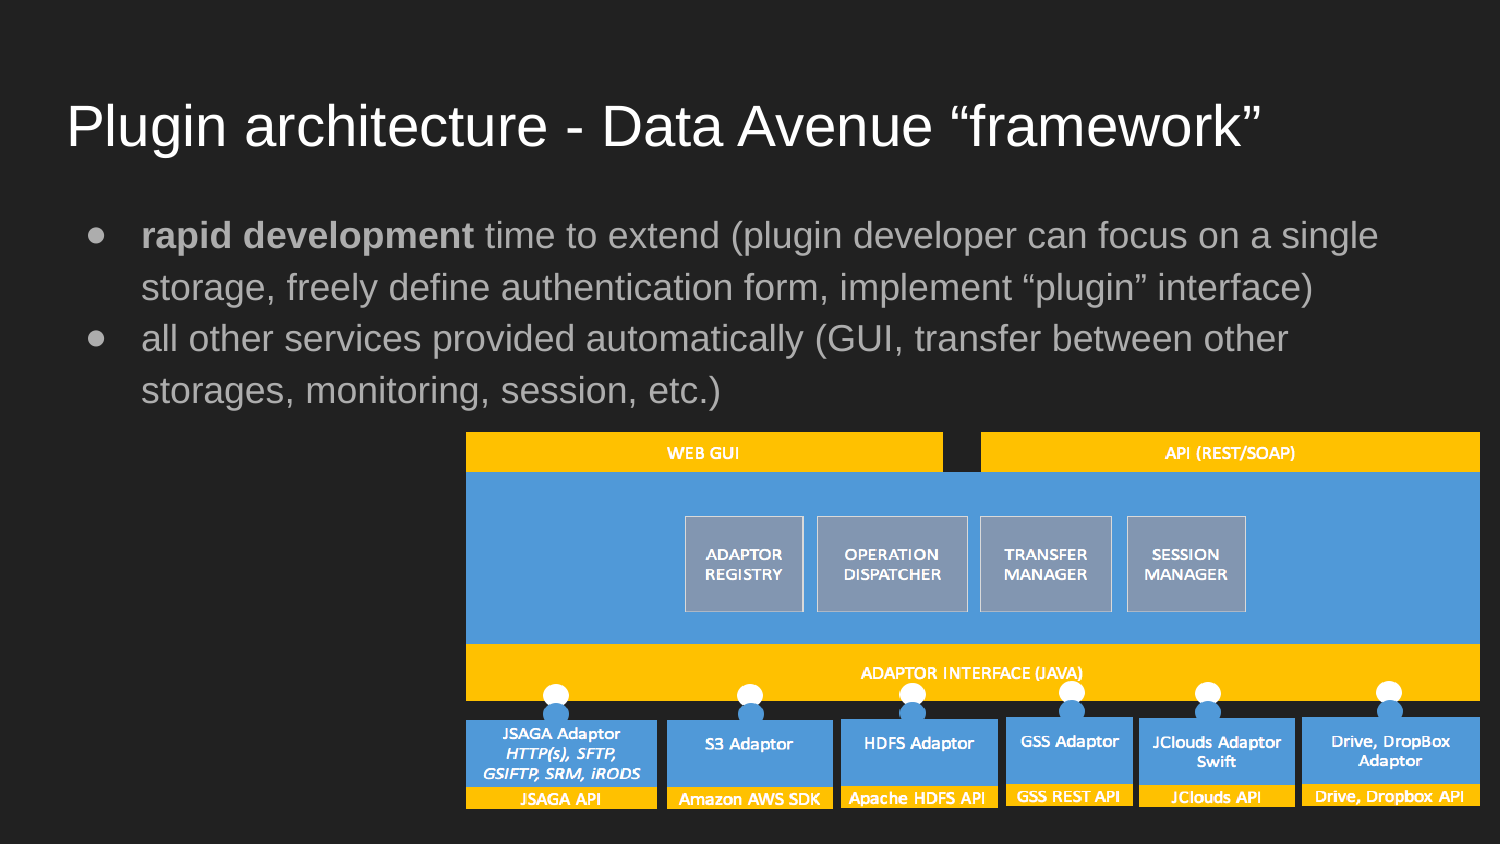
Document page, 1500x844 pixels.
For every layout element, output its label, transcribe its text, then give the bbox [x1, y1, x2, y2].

title Plugin architecture - Data Avenue “framework” [51, 72, 1449, 167]
picture [466, 431, 1480, 819]
list rapid development time to extend (plugin developer can focus on a single storage, freely define authentication form, implement “plugin” interface) all other services provided automatically (GUI, transfer between other storages, monitoring, session, etc.) [51, 189, 1449, 750]
